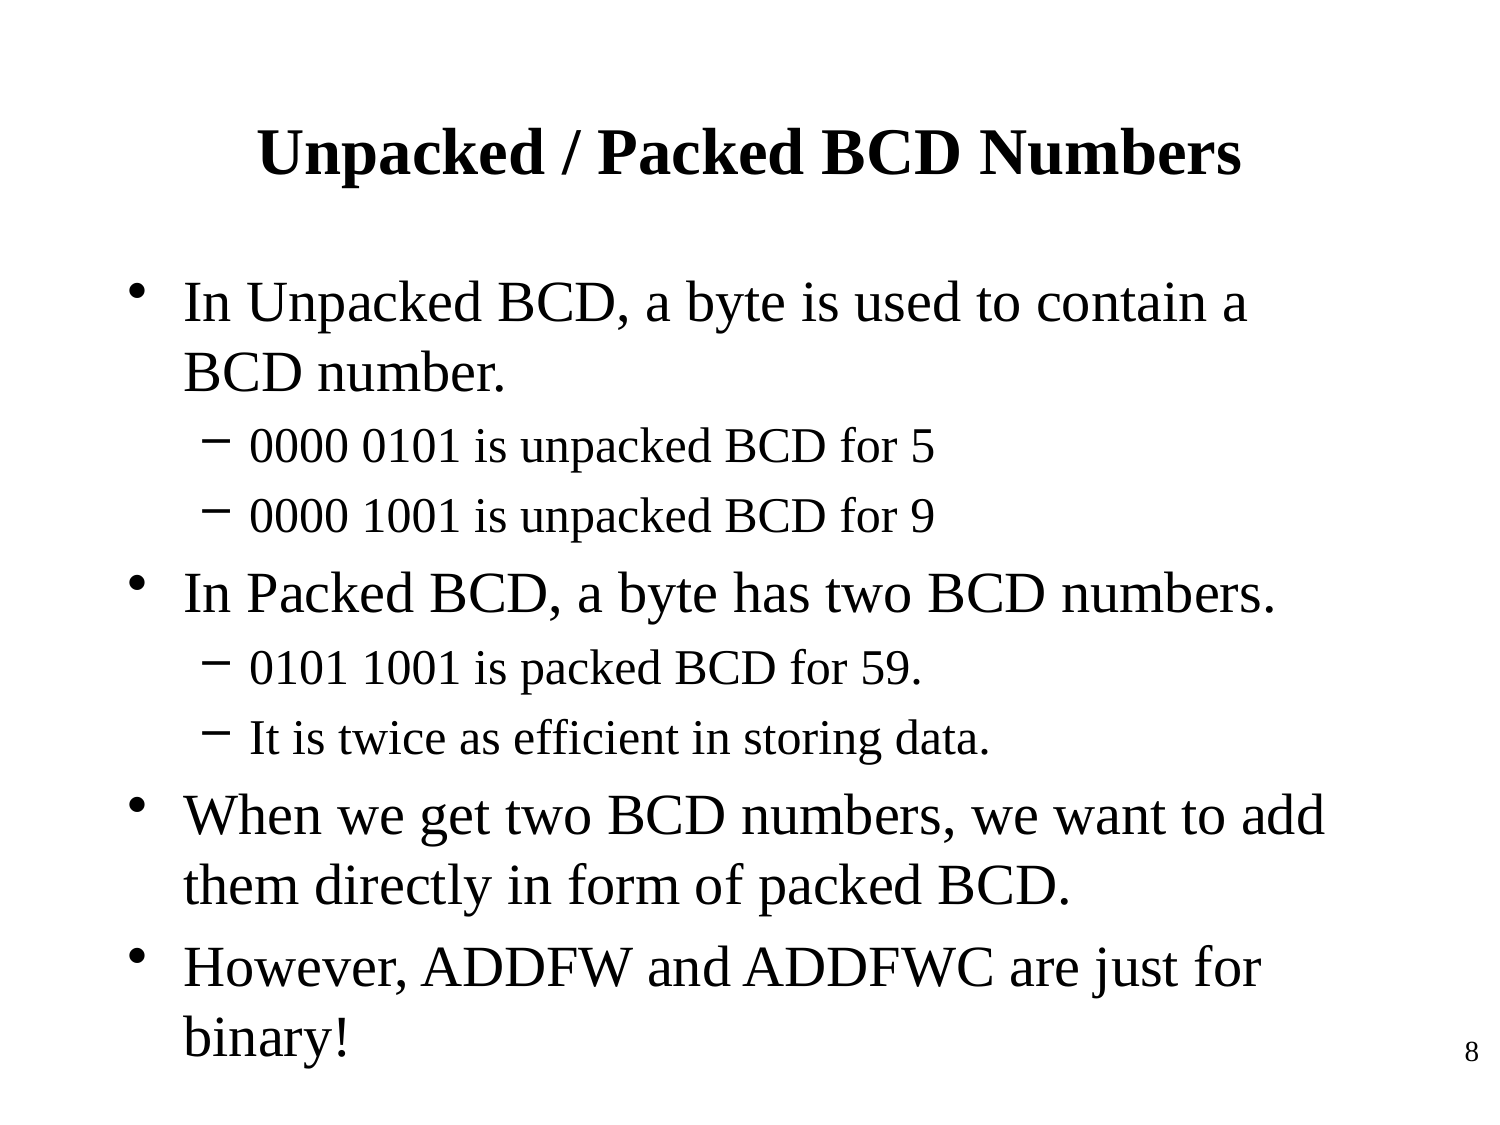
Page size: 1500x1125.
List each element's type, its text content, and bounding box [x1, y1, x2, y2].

slide_number 8 [1181, 1024, 1495, 1101]
title Unpacked / Packed BCD Numbers [112, 54, 1388, 243]
list In Unpacked BCD, a byte is used to contain a BCD number. 0000 0101 is unpacked BCD for 5 0000 1001 is unpacked BCD for 9 In Packed BCD, a byte has two BCD numbers. 0101 1001 is packed BCD for 59. It is twice as efficient in storing data. When we get two BCD numbers, we want to add them directly in form of packed BCD. However, ADDFW and ADDFWC are just for binary! [112, 255, 1388, 931]
